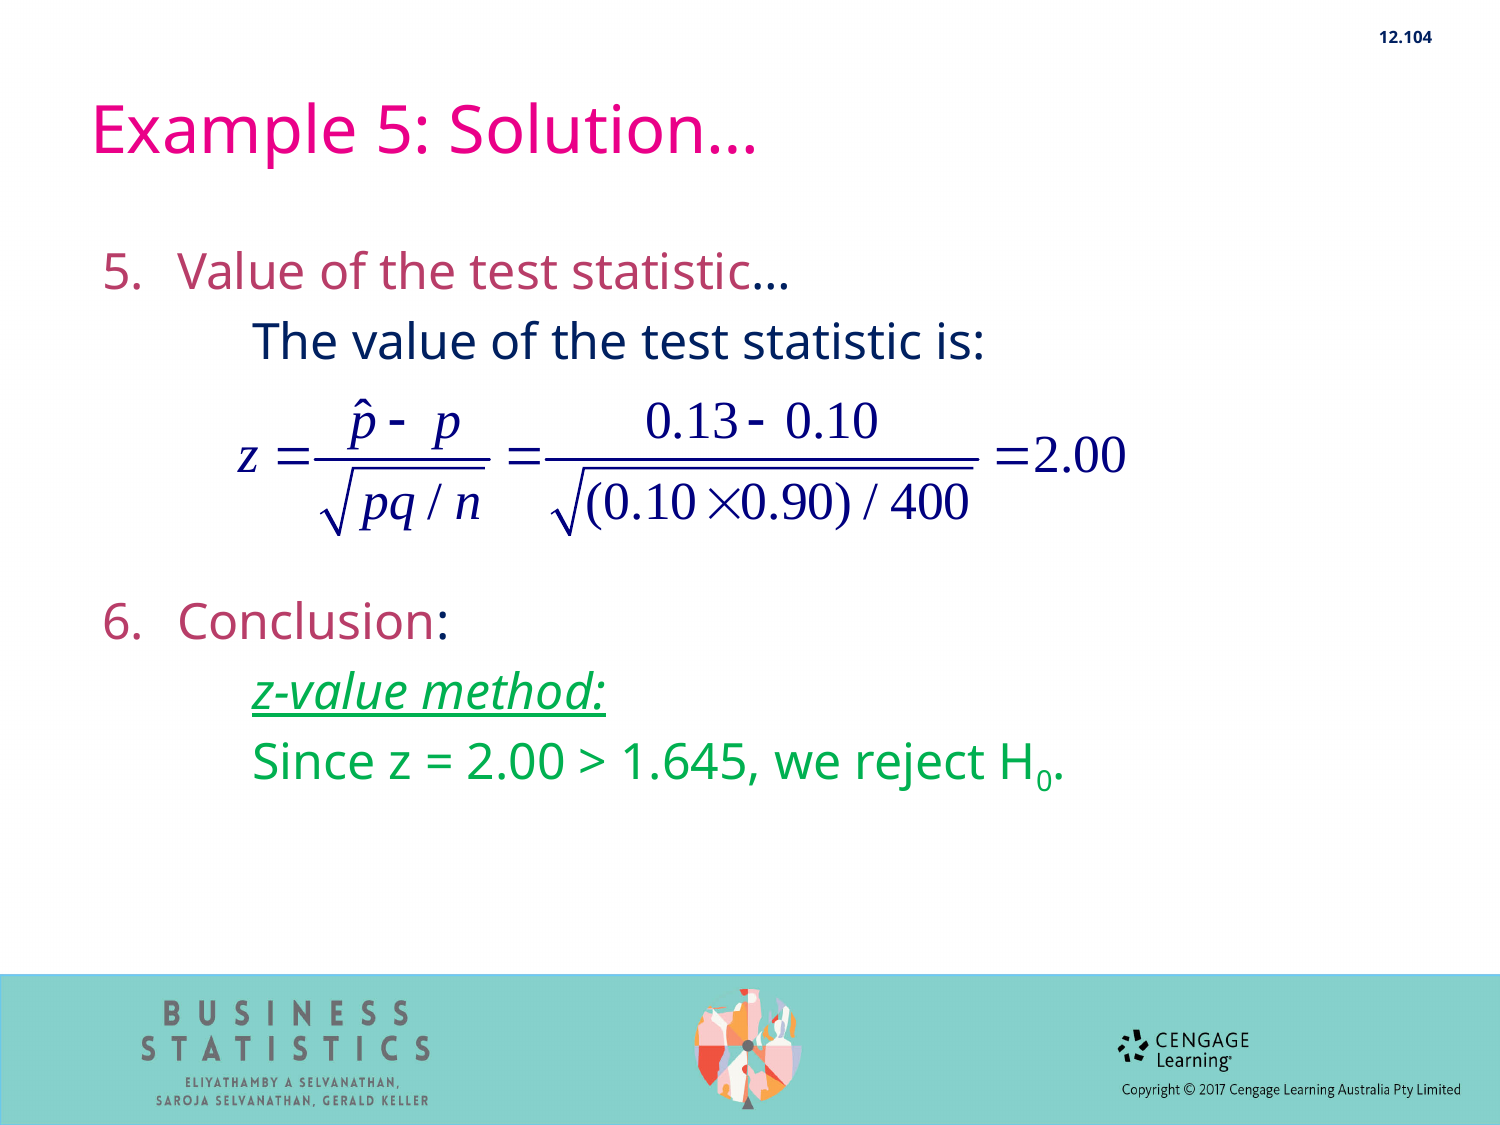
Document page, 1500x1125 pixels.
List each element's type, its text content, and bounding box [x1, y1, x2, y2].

list Value of the test statistic… The value of the test statistic is: Conclusion: z-value method: Since z = 2.00 > 1.645, we reject H0. [87, 231, 1400, 937]
text_box 12.104 [1364, 0, 1500, 60]
picture [0, 0, 1500, 1125]
title Example 5: Solution… [75, 54, 1425, 200]
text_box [226, 385, 1139, 546]
